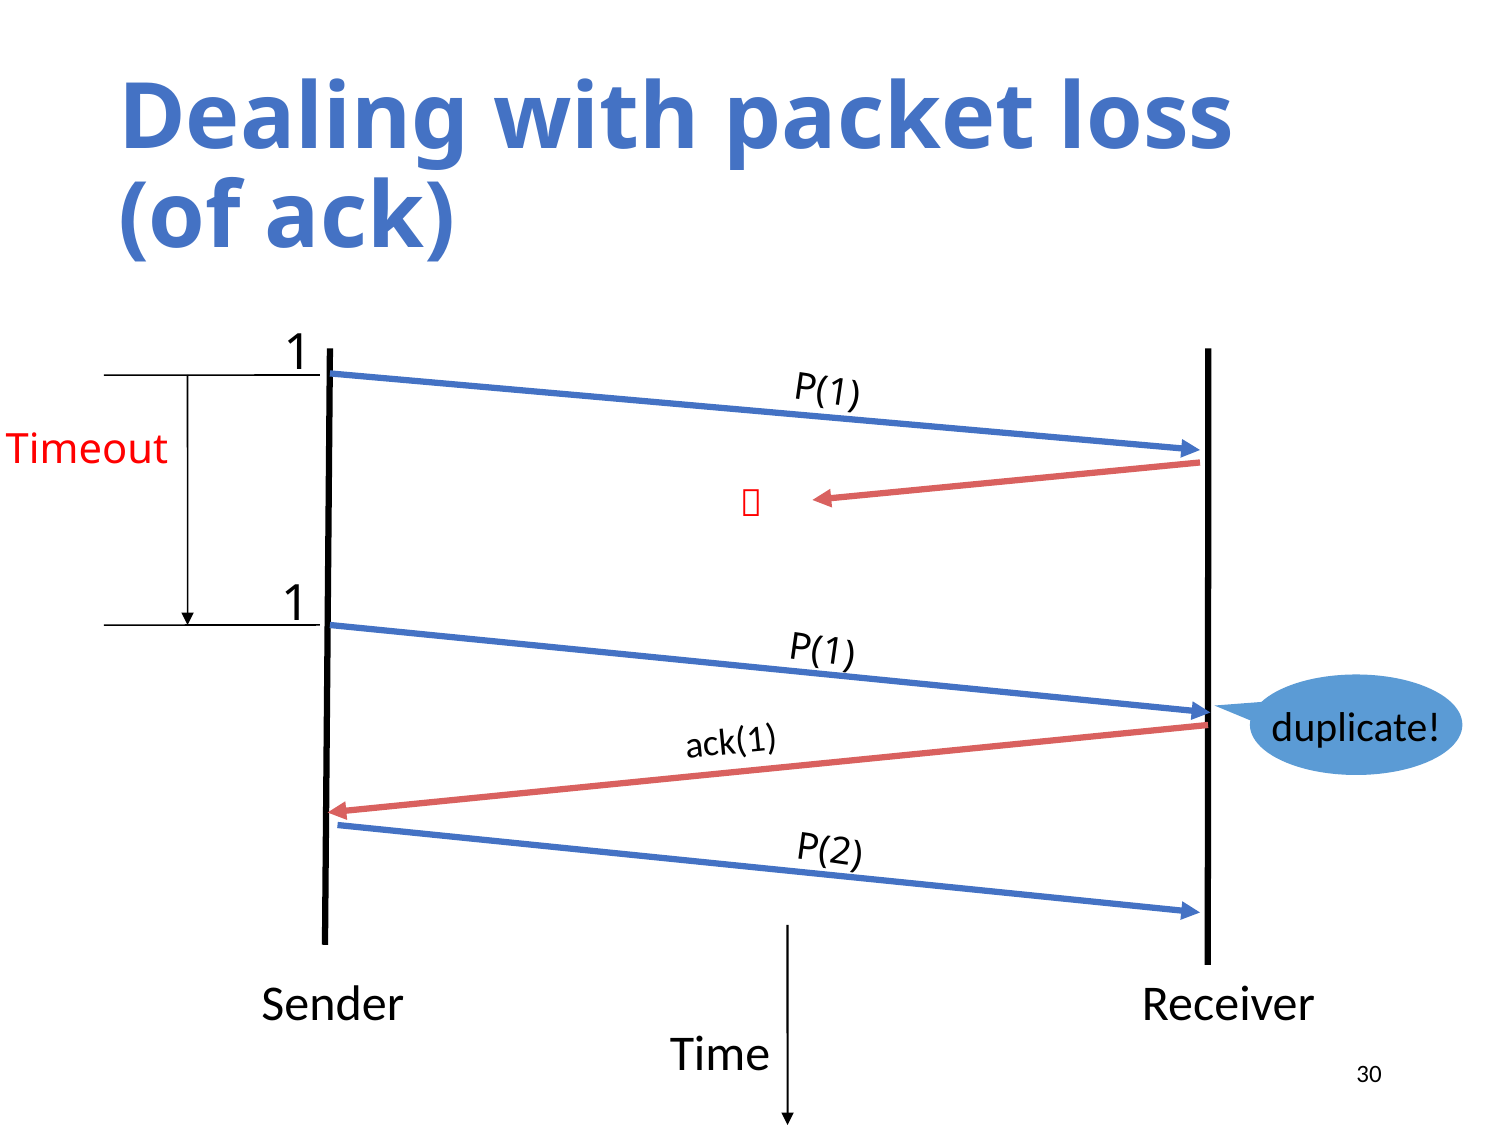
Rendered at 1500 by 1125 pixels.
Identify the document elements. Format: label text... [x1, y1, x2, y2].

text_box P(1) [776, 352, 879, 425]
text_box Receiver [1126, 962, 1331, 1038]
text_box [873, 879, 1201, 918]
text_box 1 [267, 563, 324, 637]
text_box [781, 924, 794, 1125]
text_box Time [654, 1012, 786, 1088]
text_box [871, 420, 1201, 456]
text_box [0, 374, 320, 625]
text_box ack(1) [667, 702, 795, 775]
slide_number 30 [1059, 1042, 1397, 1103]
text_box [812, 462, 1201, 505]
text_box duplicate! [1214, 674, 1463, 775]
text_box  [724, 471, 818, 532]
title Dealing with packet loss (of ack) [103, 59, 1397, 278]
text_box [327, 724, 1209, 818]
text_box [866, 678, 1211, 718]
text_box P(2) [779, 812, 881, 884]
text_box 1 [270, 312, 326, 386]
text_box Sender [246, 962, 420, 1038]
text_box P(1) [771, 612, 874, 684]
